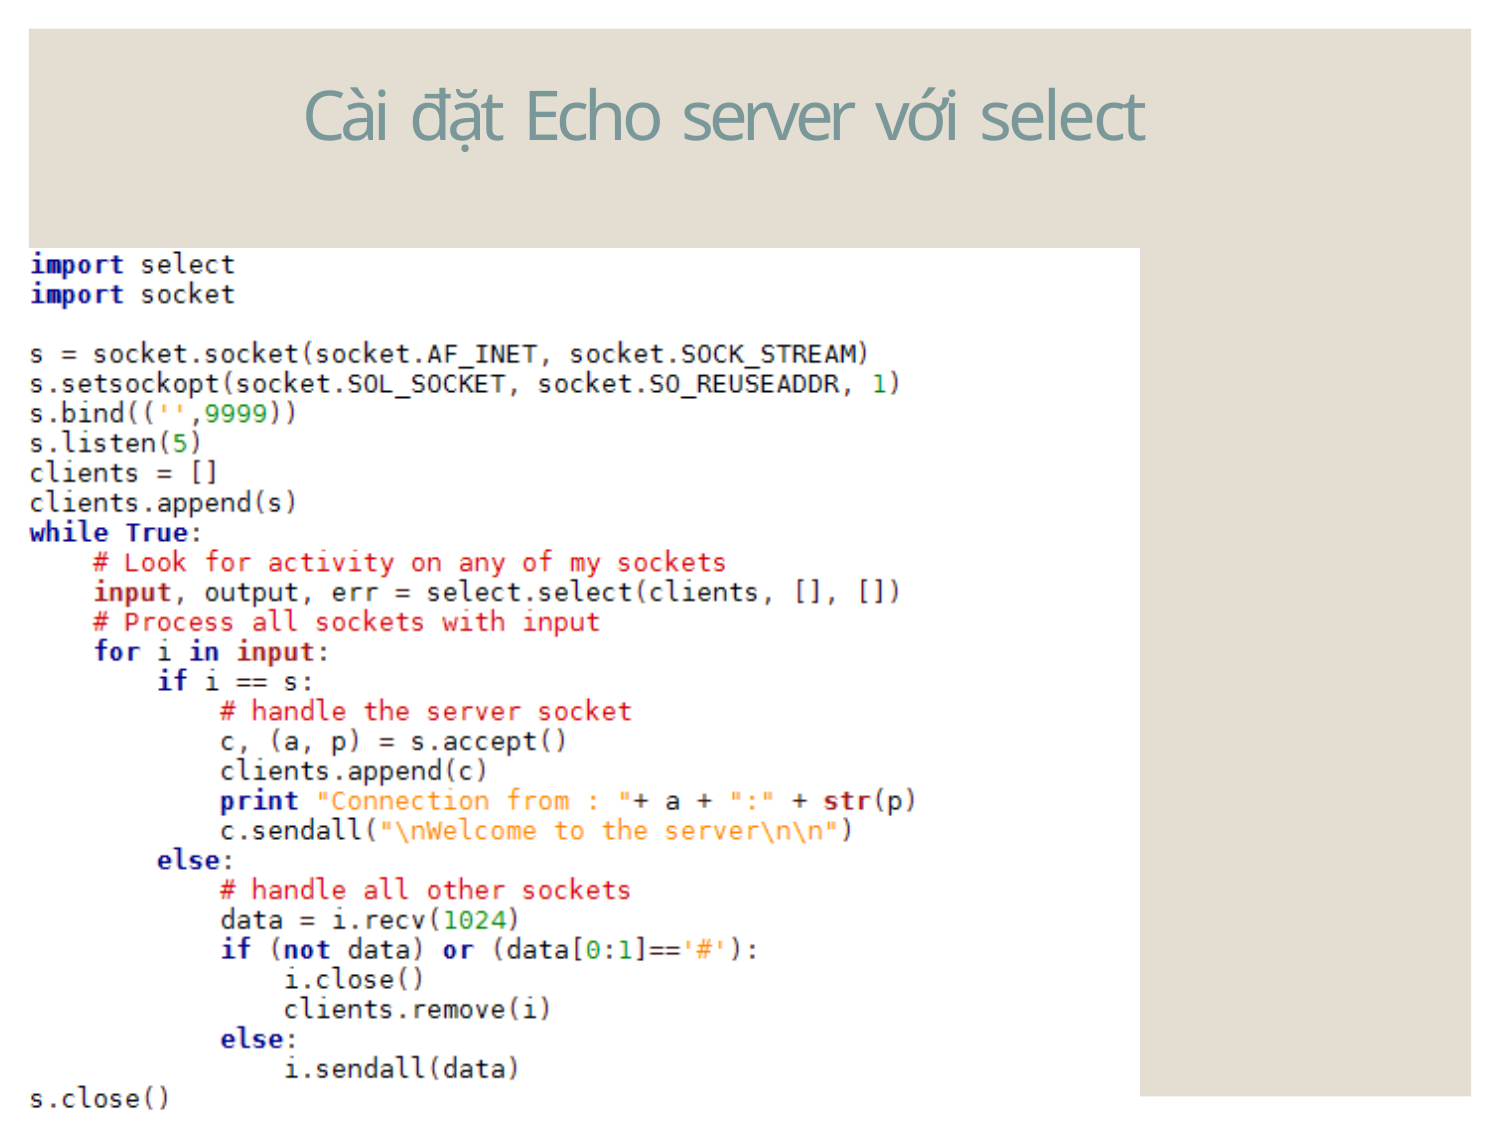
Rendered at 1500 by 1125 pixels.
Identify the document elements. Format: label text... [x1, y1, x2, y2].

text_box Cài đặt Echo server với select [300, 69, 1198, 155]
picture [28, 248, 1140, 1118]
